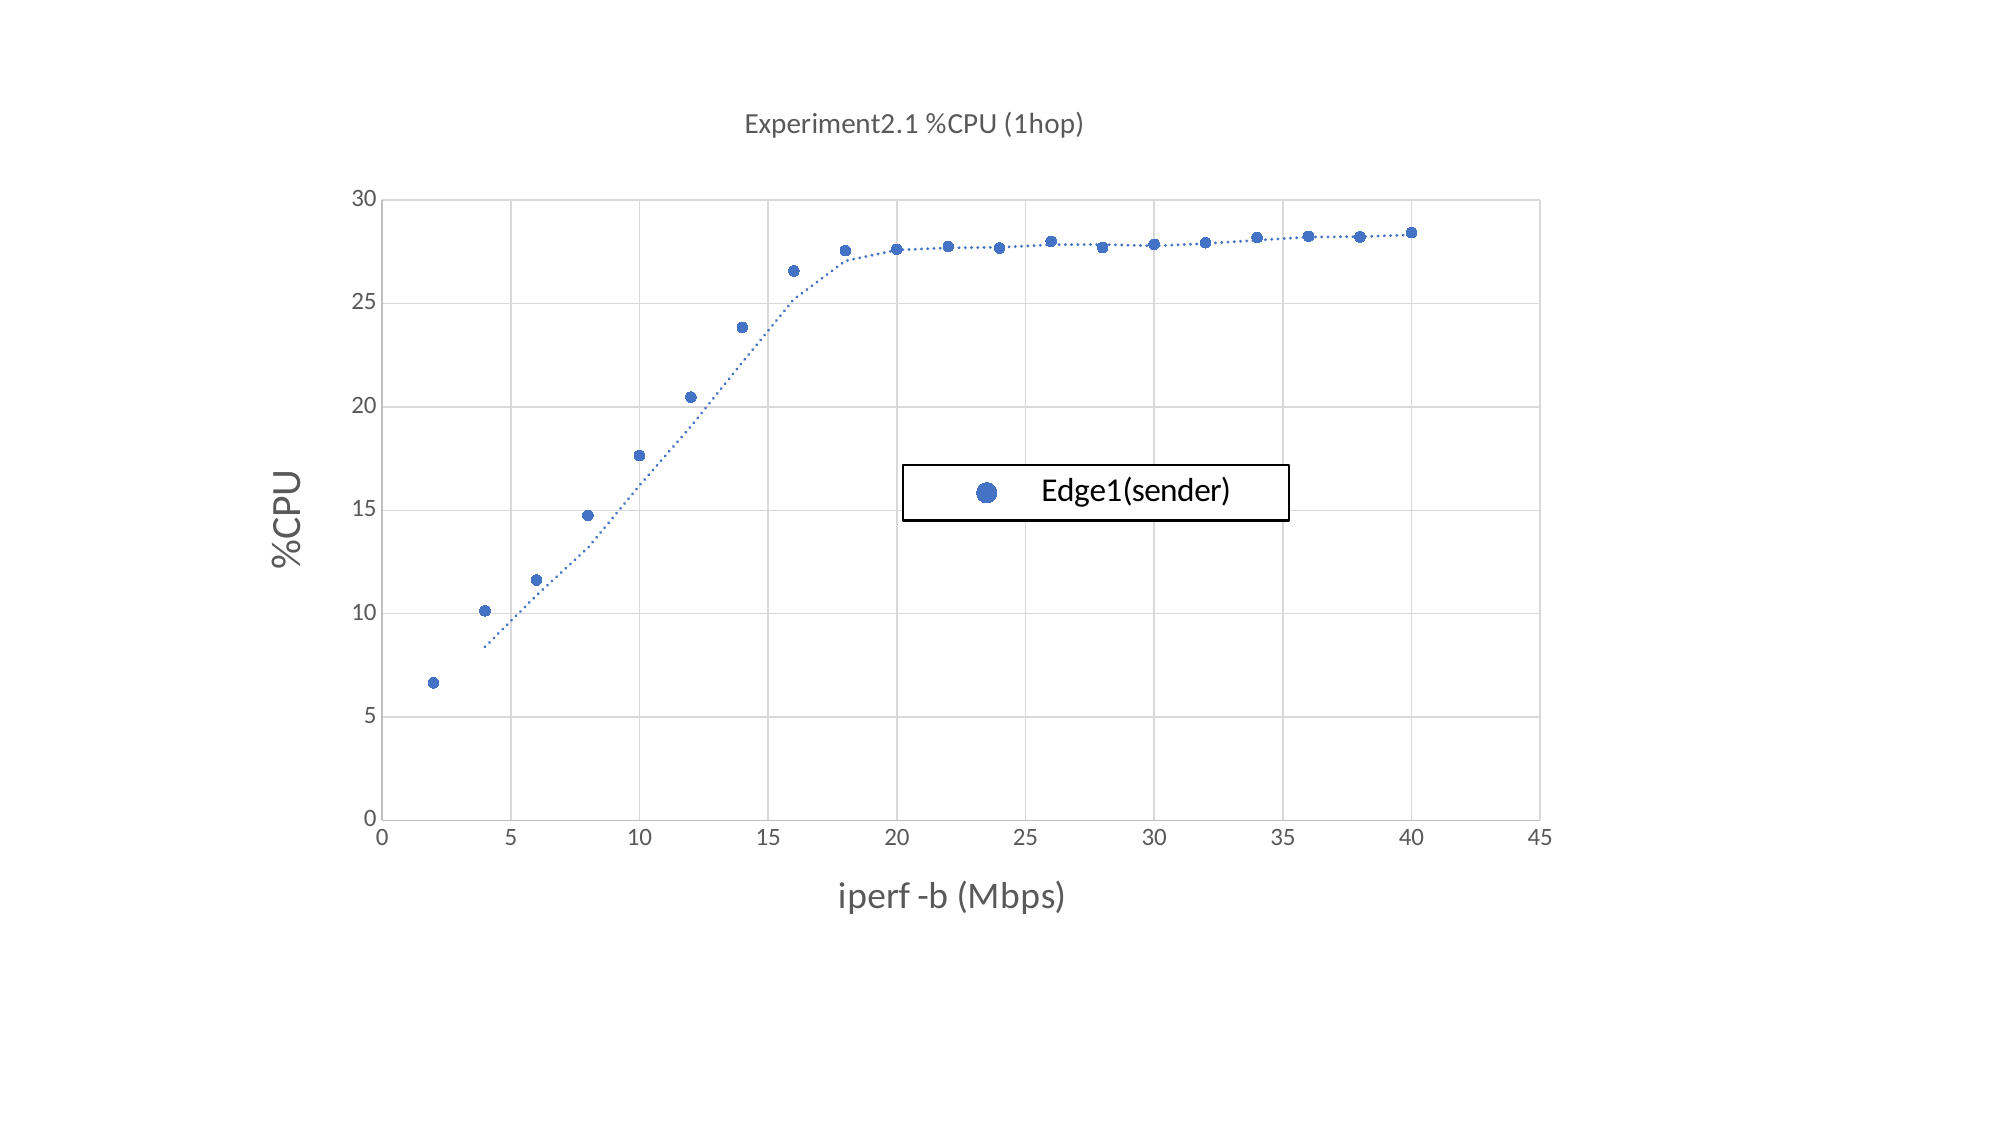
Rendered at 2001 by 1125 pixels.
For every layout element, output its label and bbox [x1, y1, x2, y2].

chart [221, 76, 1609, 968]
